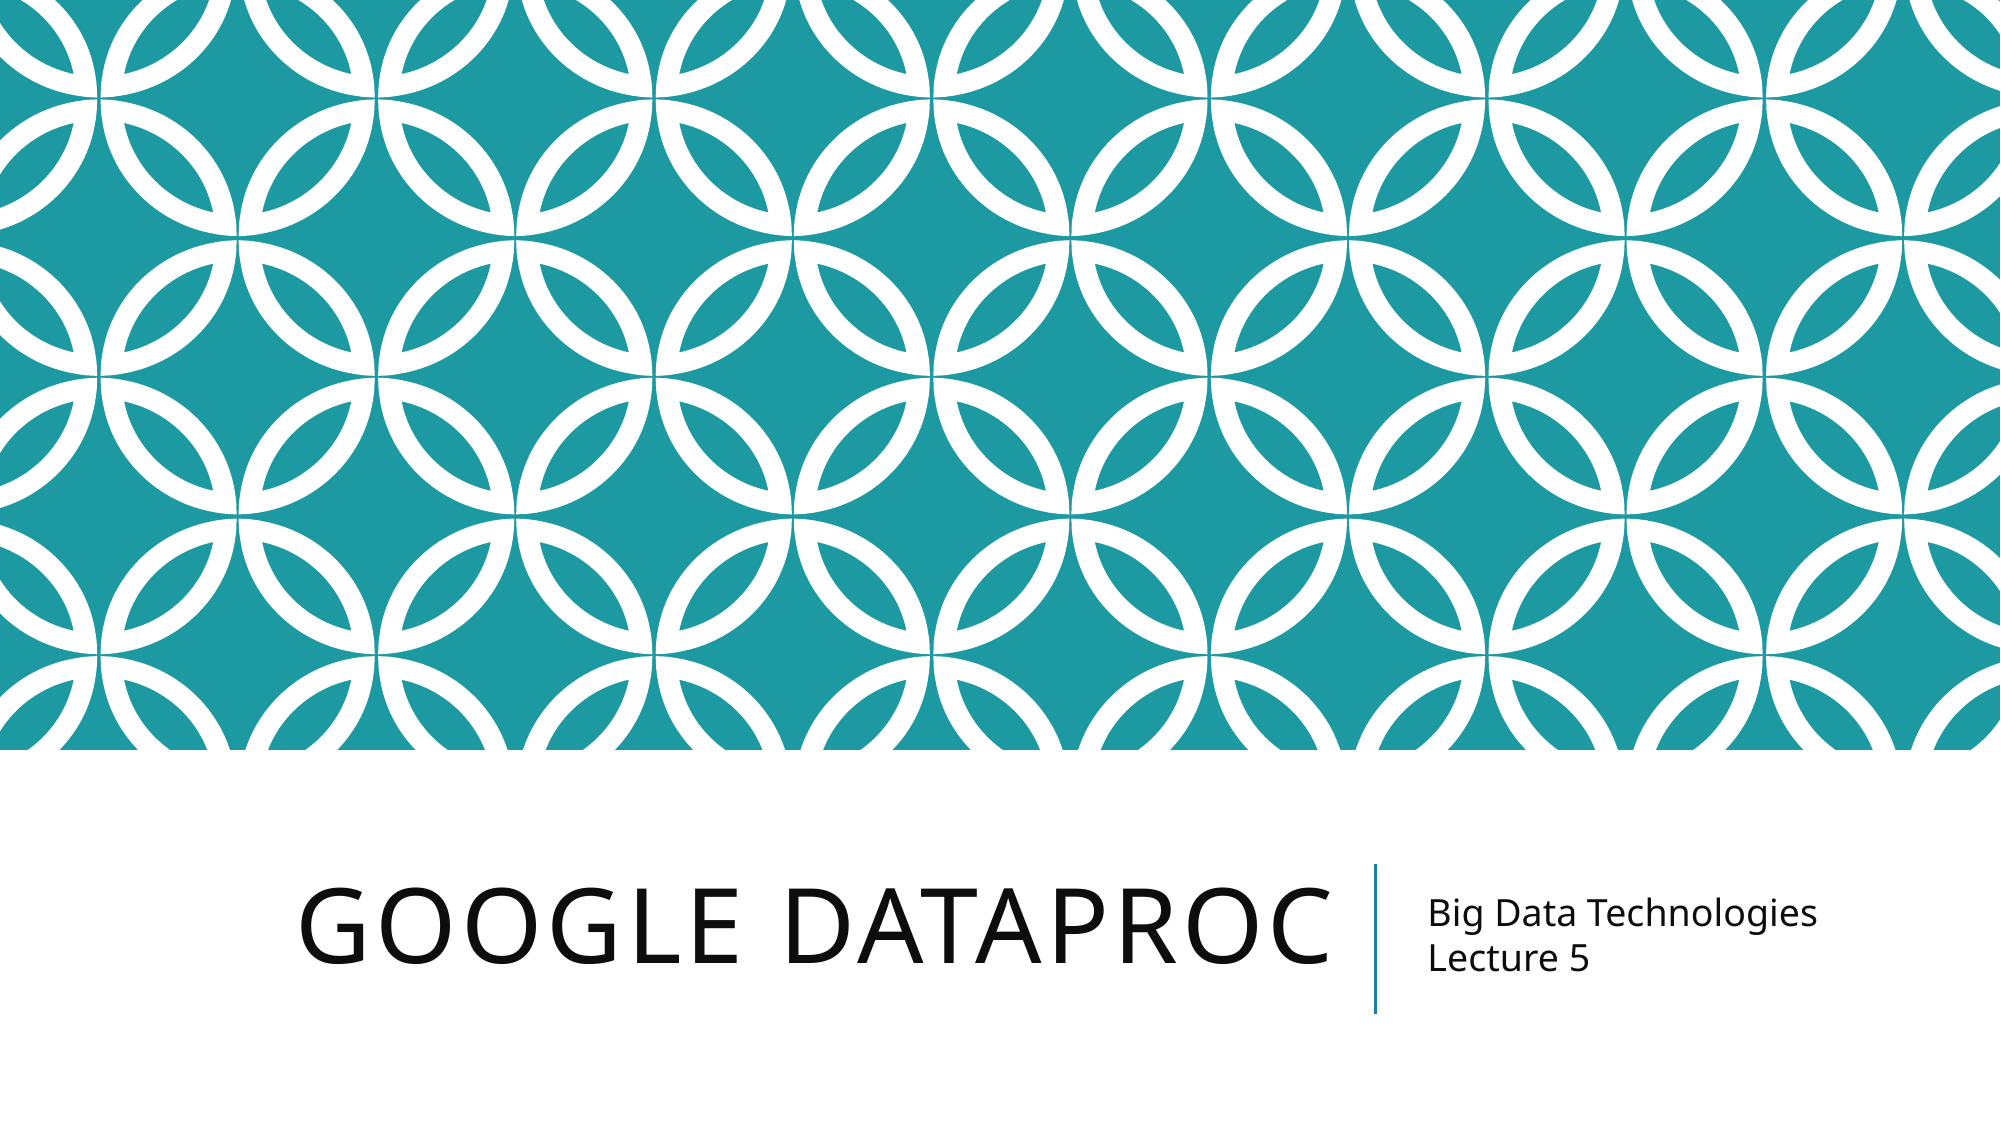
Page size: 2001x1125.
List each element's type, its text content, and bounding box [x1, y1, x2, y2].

list Big Data Technologies Lecture 5 [1412, 813, 1938, 1054]
title Google DATAPROC [75, 813, 1350, 1054]
